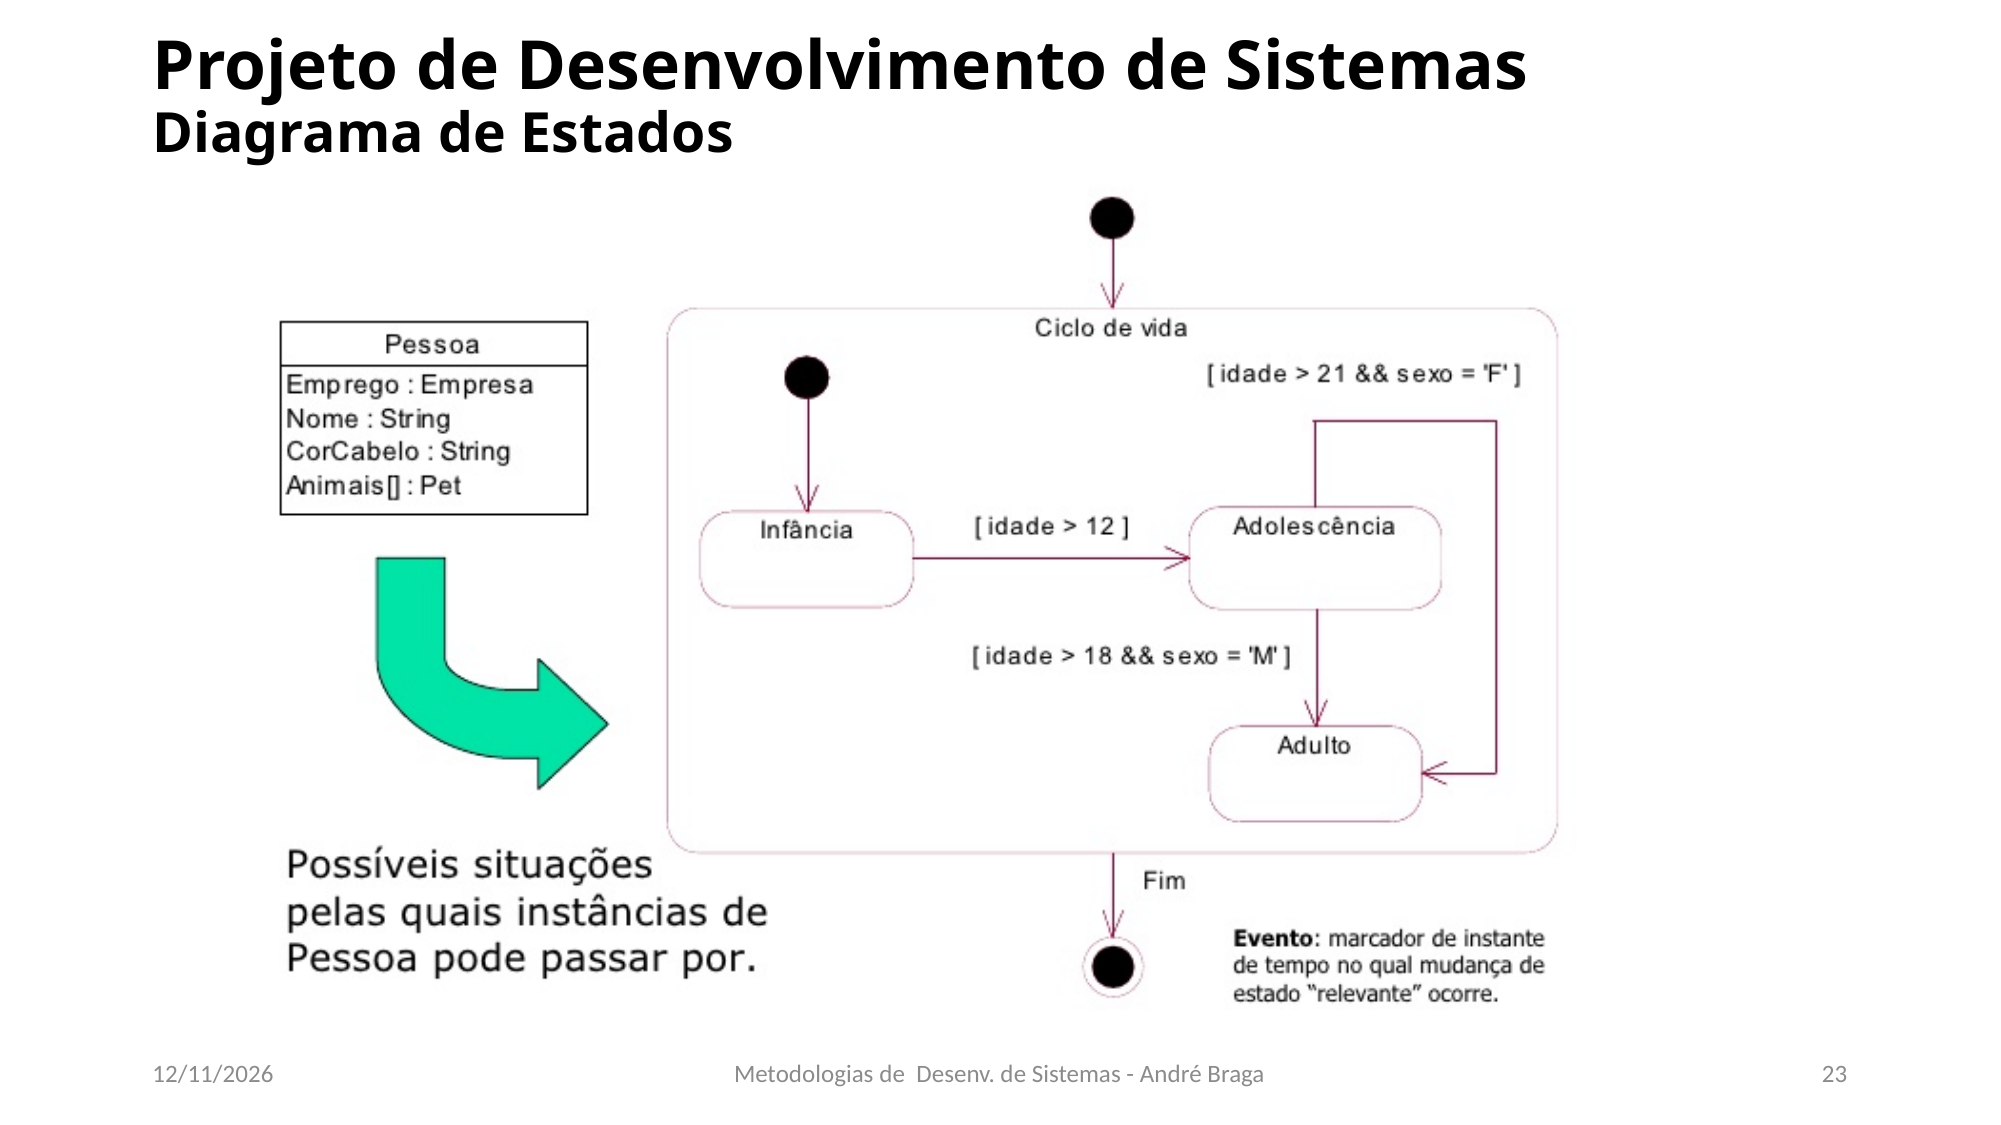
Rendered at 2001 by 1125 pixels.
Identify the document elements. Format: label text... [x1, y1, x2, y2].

footer Metodologias de Desenv. de Sistemas - André Braga [662, 1075, 1338, 1103]
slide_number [137, 1042, 588, 1103]
title Projeto de Desenvolvimento de Sistemas Diagrama de Estados [137, 21, 1863, 174]
picture [215, 173, 1603, 1075]
slide_number 23 [1412, 1042, 1863, 1103]
